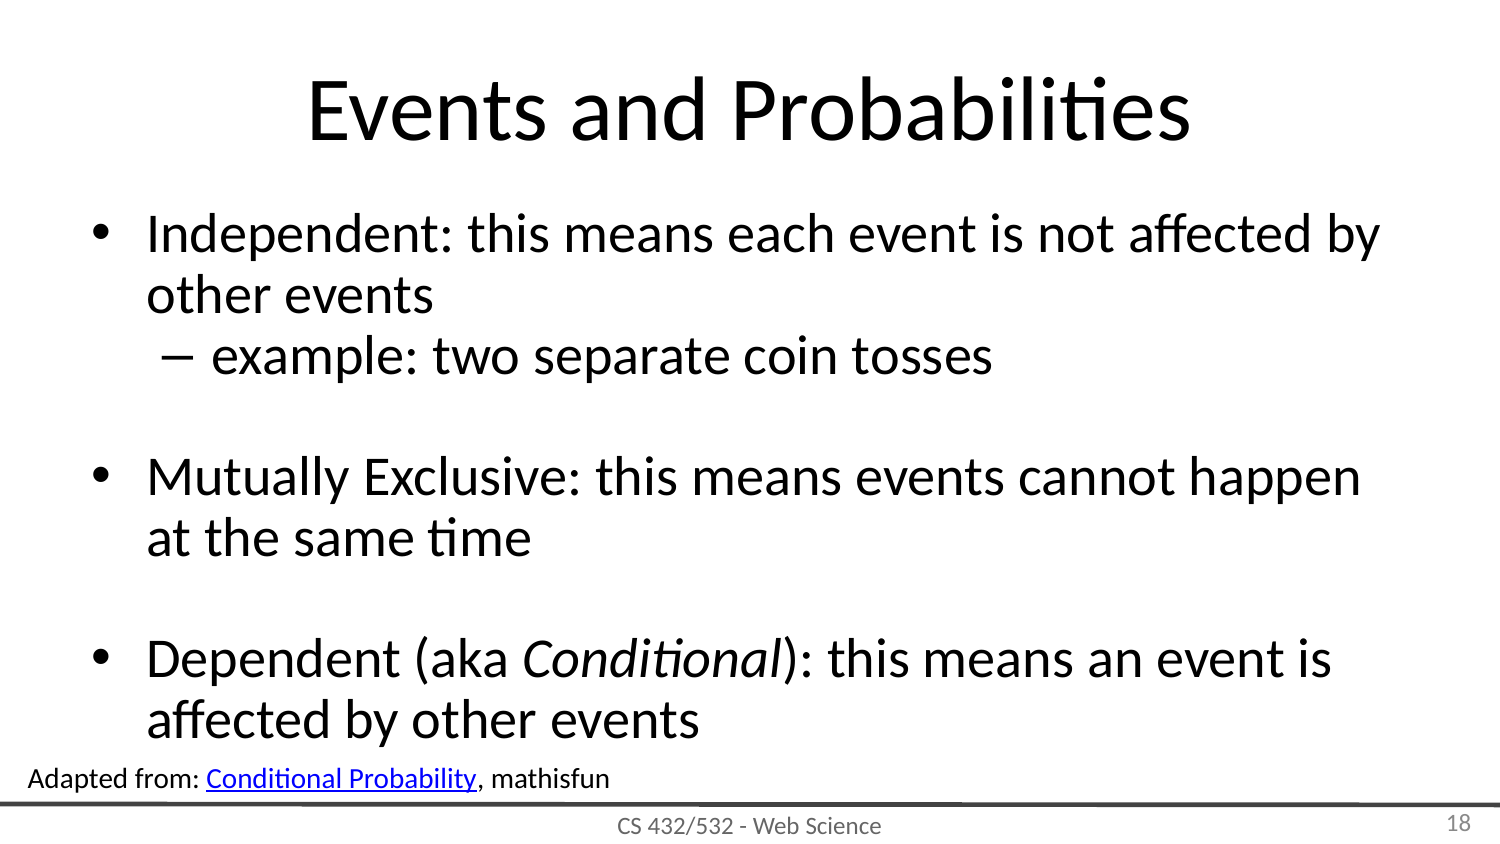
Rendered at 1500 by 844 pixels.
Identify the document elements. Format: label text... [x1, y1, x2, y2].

list Independent: this means each event is not affected by other events example: two separate coin tosses Mutually Exclusive: this means events cannot happen at the same time Dependent (aka Conditional): this means an event is affected by other events [75, 196, 1425, 754]
title Events and Probabilities [75, 33, 1425, 175]
text_box Adapted from: Conditional Probability, mathisfun [12, 753, 761, 799]
slide_number ‹#› [1136, 798, 1487, 844]
